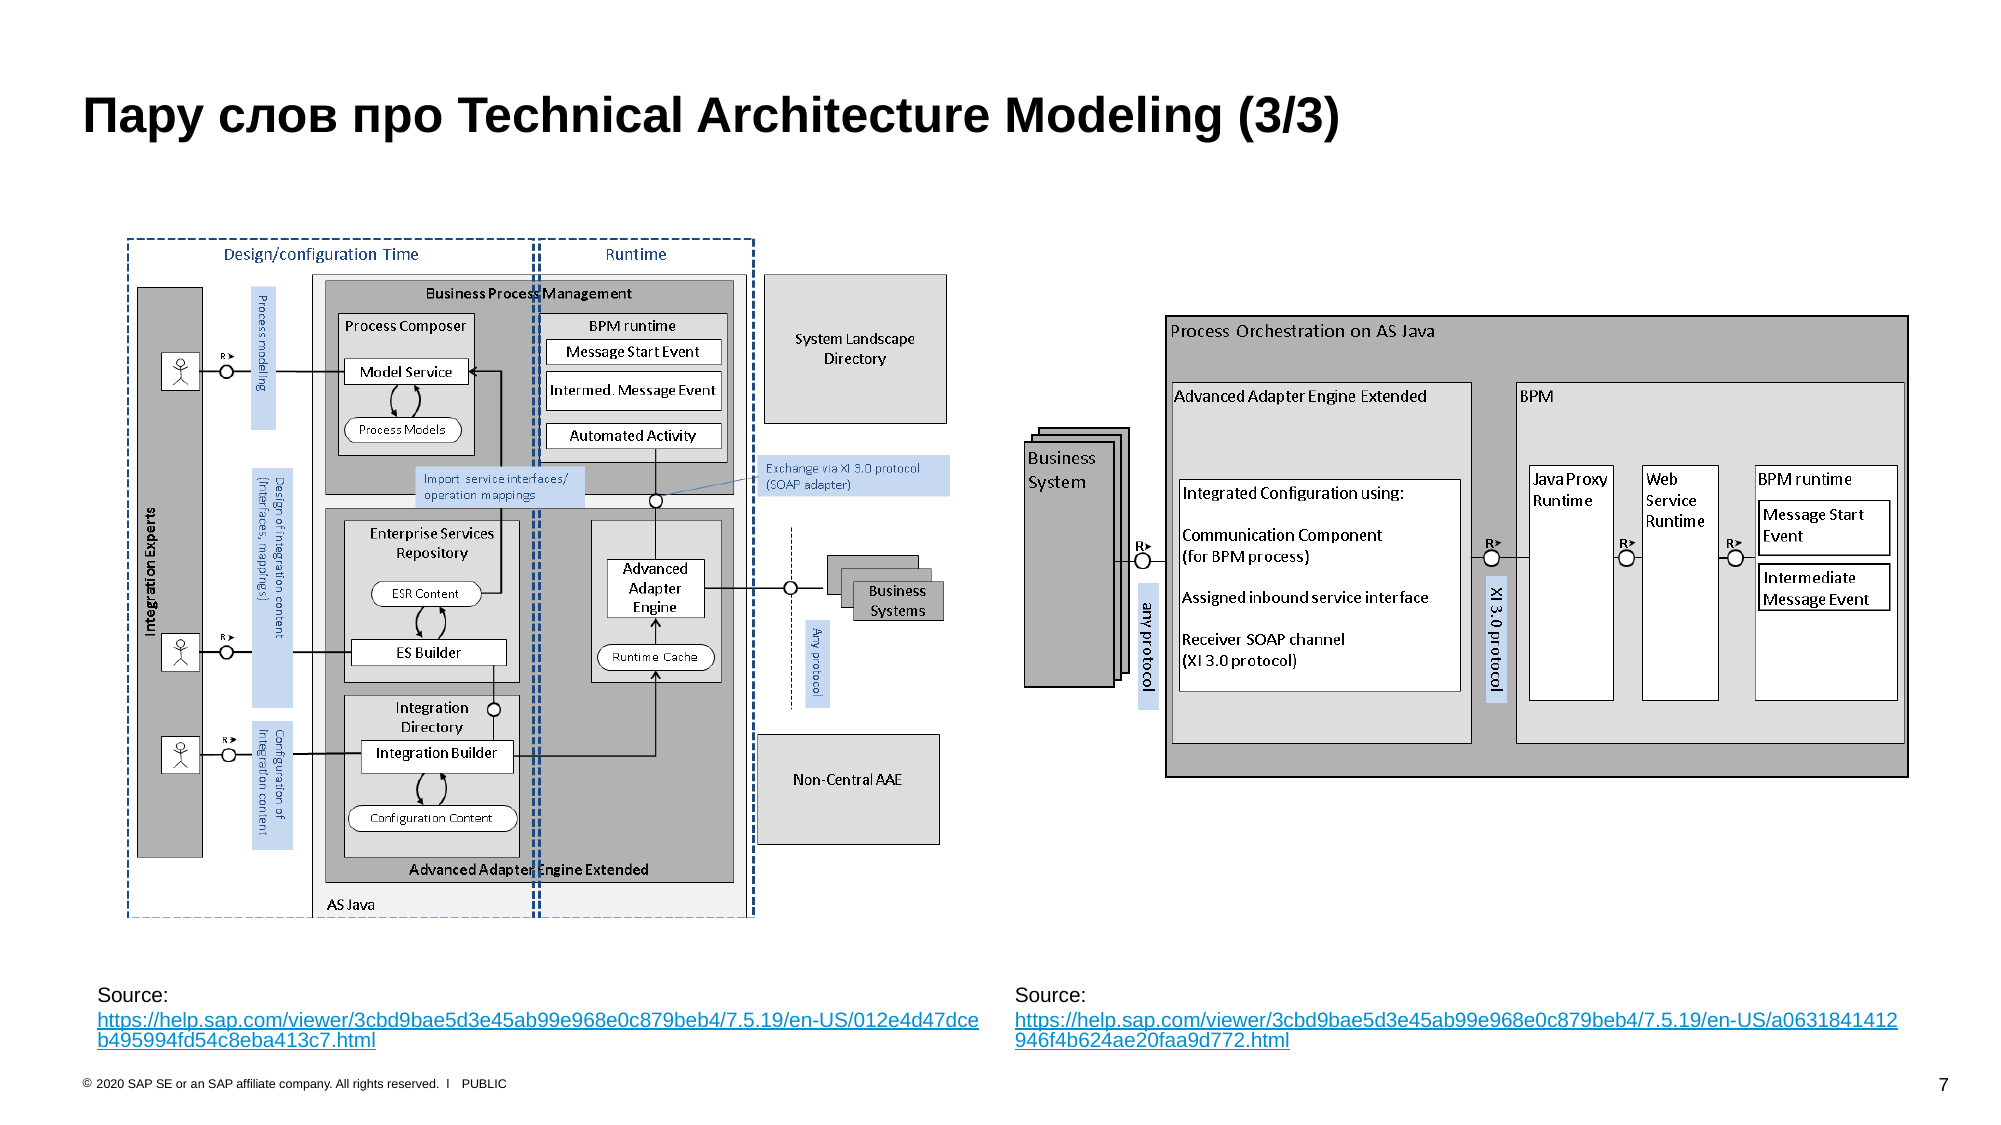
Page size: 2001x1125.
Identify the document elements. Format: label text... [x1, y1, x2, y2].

text_box Source: https://help.sap.com/viewer/3cbd9bae5d3e45ab99e968e0c879beb4/7.5.19/en-US/012e4d47dceb495994fd54c8eba413c7.html [82, 973, 1000, 1064]
title Пару слов про Technical Architecture Modeling (3/3) [82, 82, 1918, 144]
text_box Source: https://help.sap.com/viewer/3cbd9bae5d3e45ab99e968e0c879beb4/7.5.19/en-US/a0631841412946f4b624ae20faa9d772.html [1000, 973, 1918, 1064]
picture [1023, 240, 1918, 911]
picture [126, 237, 951, 918]
